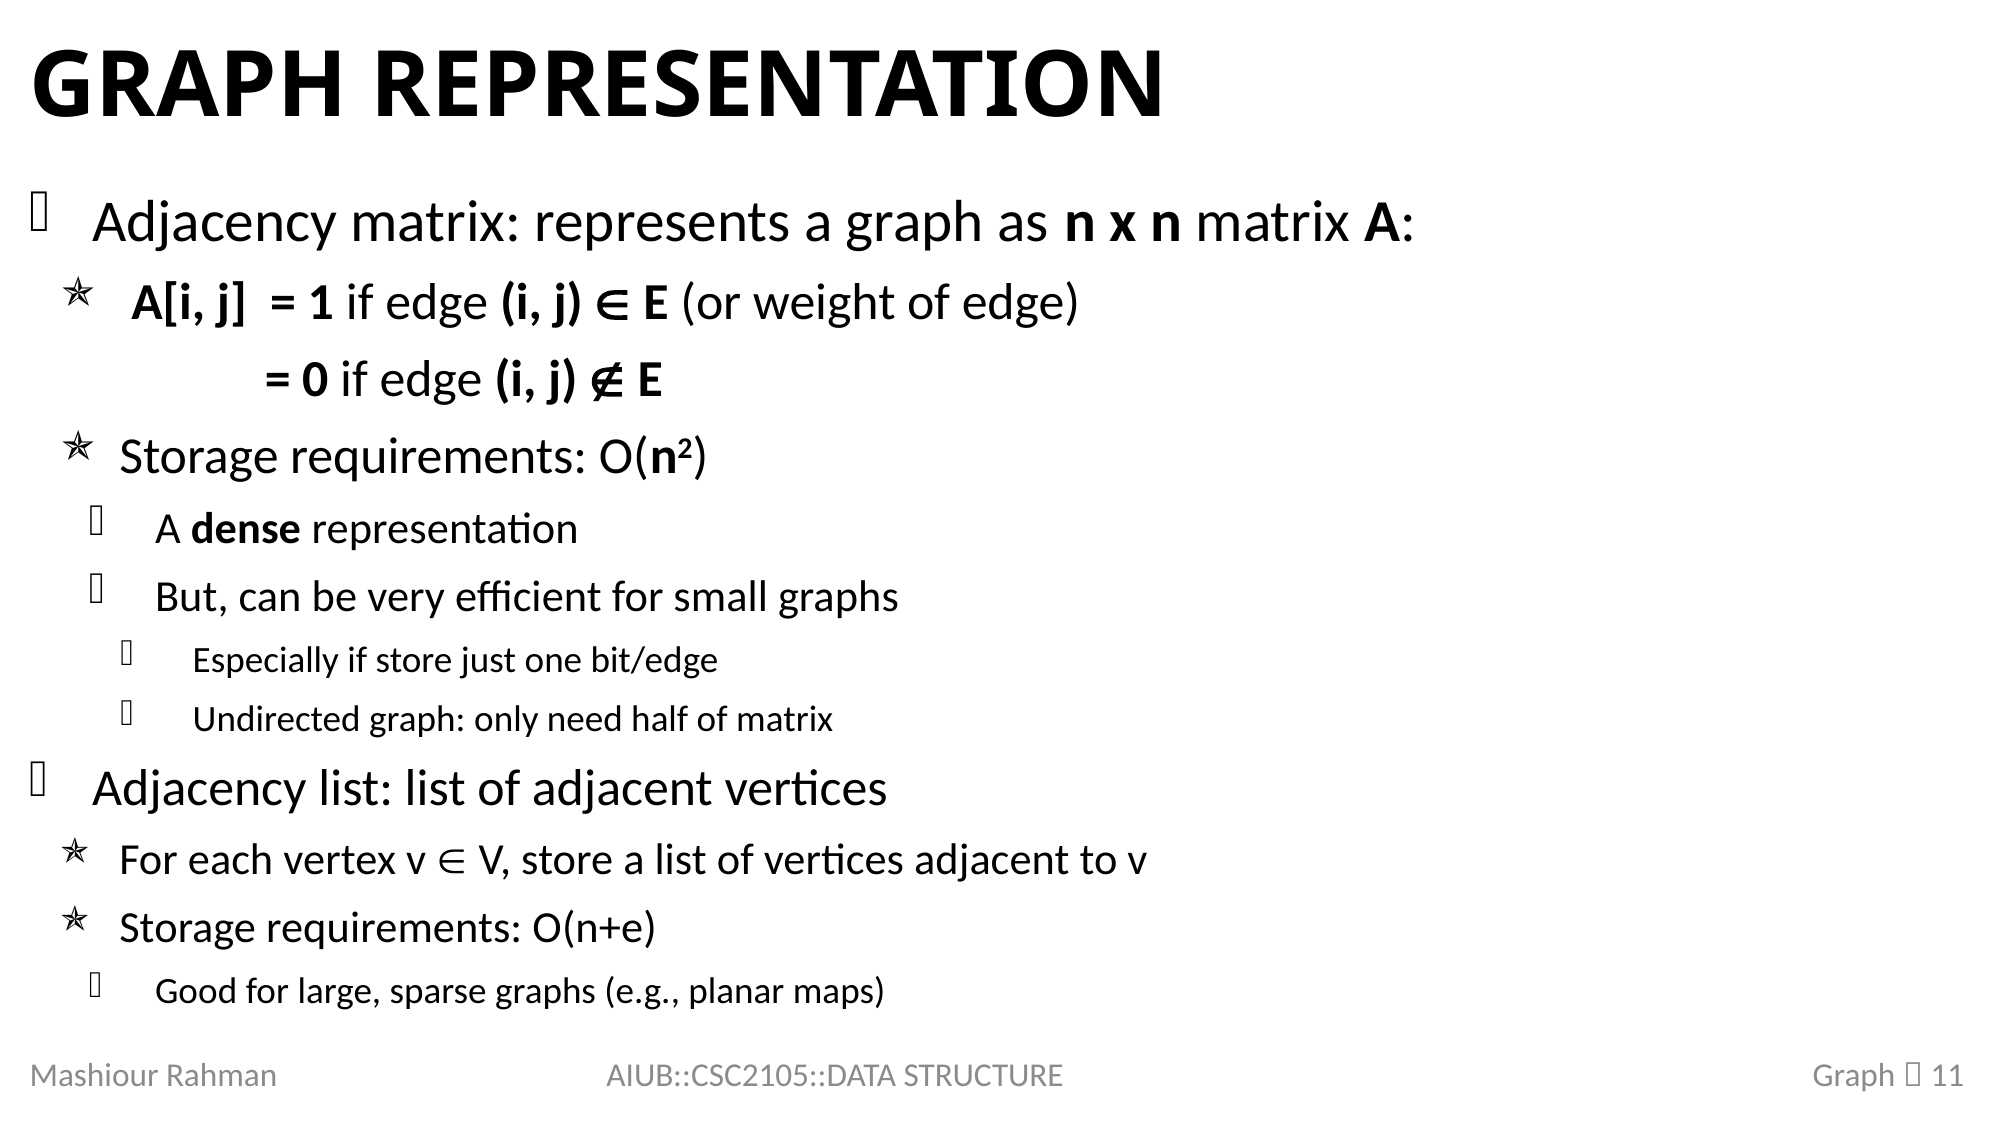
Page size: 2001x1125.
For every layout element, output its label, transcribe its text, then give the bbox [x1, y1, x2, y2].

title Graph Representation [14, 16, 1980, 159]
slide_number Mashiour Rahman [14, 1042, 377, 1103]
list Adjacency matrix: represents a graph as n x n matrix A: A[i, j] = 1 if edge (i, j)  E (or weight of edge) = 0 if edge (i, j)  E Storage requirements: O(n2) A dense representation But, can be very efficient for small graphs Especially if store just one bit/edge Undirected graph: only need half of matrix Adjacency list: list of adjacent vertices For each vertex v  V, store a list of vertices adjacent to v Storage requirements: O(n+e) Good for large, sparse graphs (e.g., planar maps) [14, 174, 1980, 1023]
slide_number Graph  11 [1156, 1042, 1980, 1103]
footer AIUB::CSC2105::DATA STRUCTURE [583, 1042, 1088, 1103]
